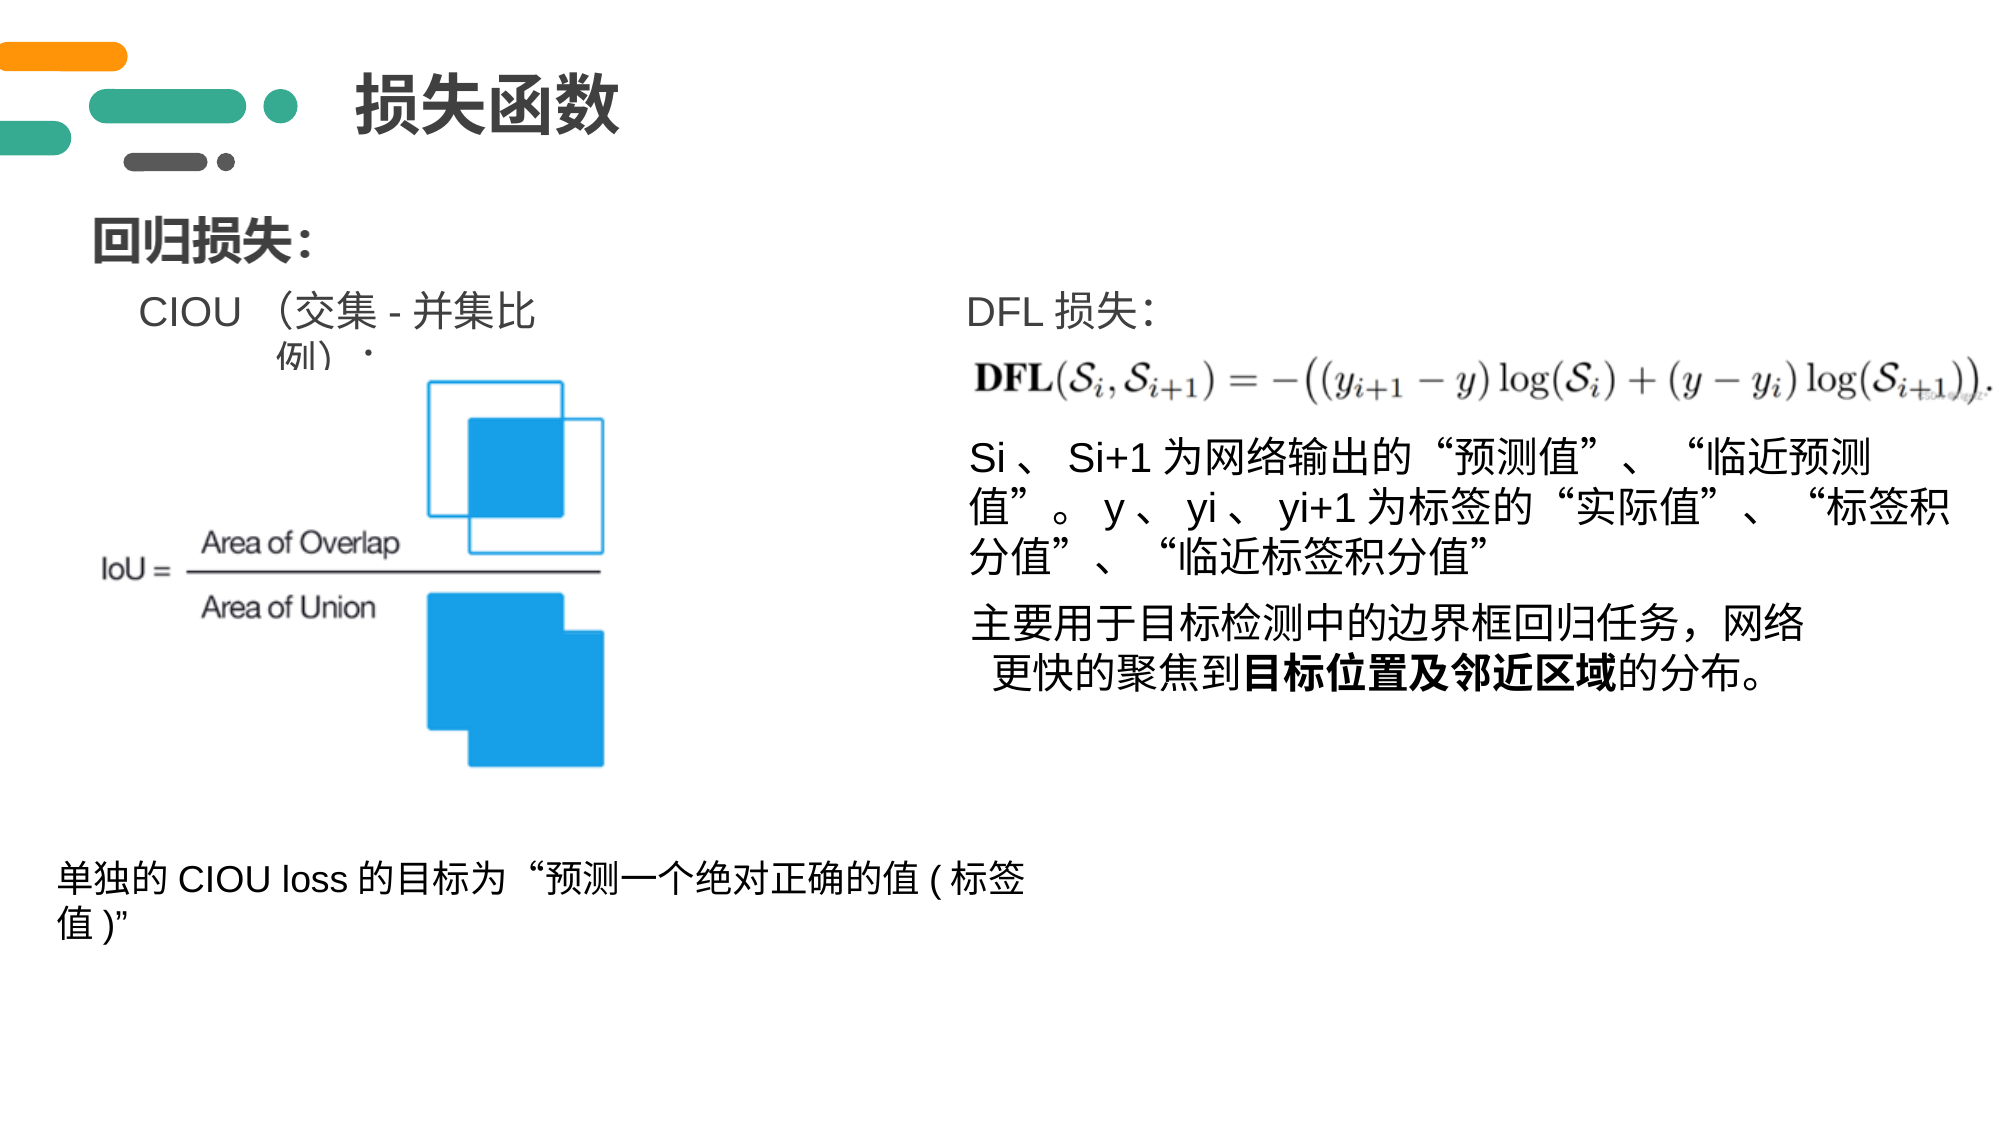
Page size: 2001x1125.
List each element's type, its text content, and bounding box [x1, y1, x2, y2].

picture [94, 370, 615, 779]
text_box 损失函数 [339, 55, 637, 151]
text_box 单独的CIOU loss的目标为“预测一个绝对正确的值(标签值)” [41, 847, 1056, 953]
picture [954, 342, 2000, 409]
text_box DFL损失： [829, 277, 1317, 342]
text_box 主要用于目标检测中的边界框回归任务，网络更快的聚焦到目标位置及邻近区域的分布。 [954, 589, 1822, 705]
picture [41, 194, 392, 301]
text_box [71, 0, 201, 194]
text_box Si、Si+1为网络输出的“预测值”、“临近预测值”。y、yi、yi+1为标签的“实际值”、“标签积分值”、“临近标签积分值” [954, 423, 1968, 588]
text_box CIOU（交集-并集比例）： [94, 277, 582, 370]
